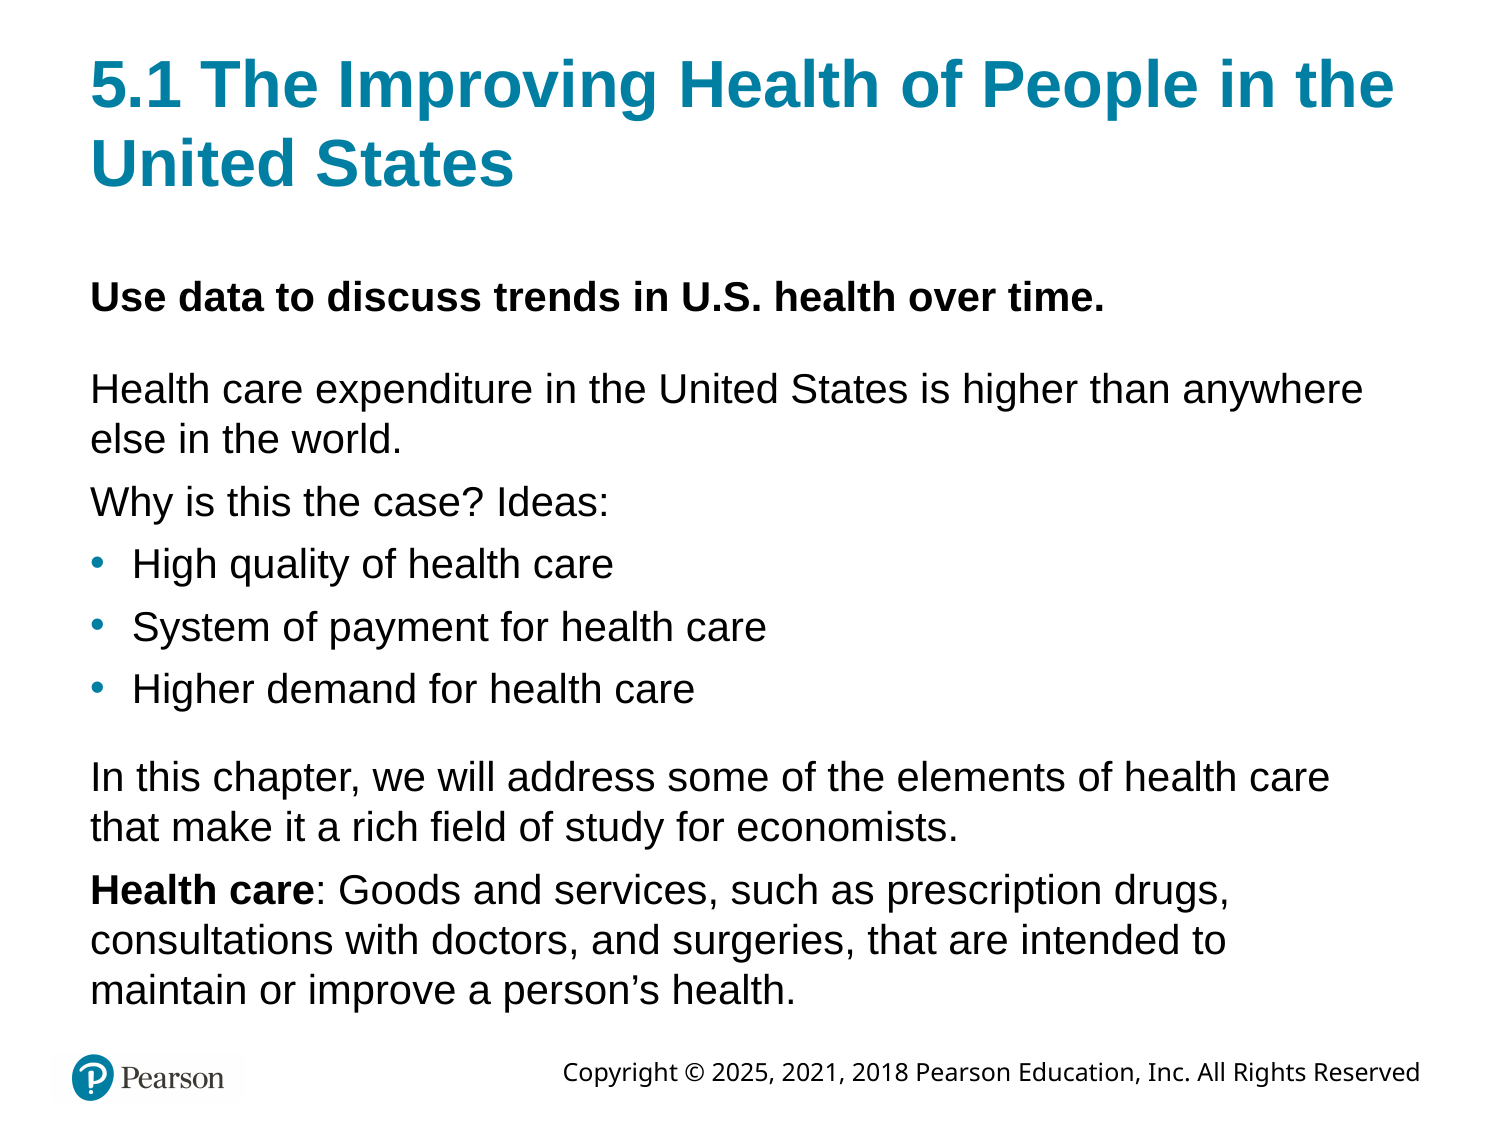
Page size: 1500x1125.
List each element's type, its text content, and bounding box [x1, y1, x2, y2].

list In this chapter, we will address some of the elements of health care that make it a rich field of study for economists. Health care: Goods and services, such as prescription drugs, consultations with doctors, and surgeries, that are intended to maintain or improve a person’s health. [75, 734, 1407, 1024]
list Use data to discuss trends in U.S. health over time. [75, 254, 1254, 331]
title 5.1 The Improving Health of People in the United States [75, 35, 1425, 216]
list Health care expenditure in the United States is higher than anywhere else in the world. Why is this the case? Ideas: High quality of health care System of payment for health care Higher demand for health care [75, 346, 1426, 725]
picture [51, 1053, 245, 1102]
